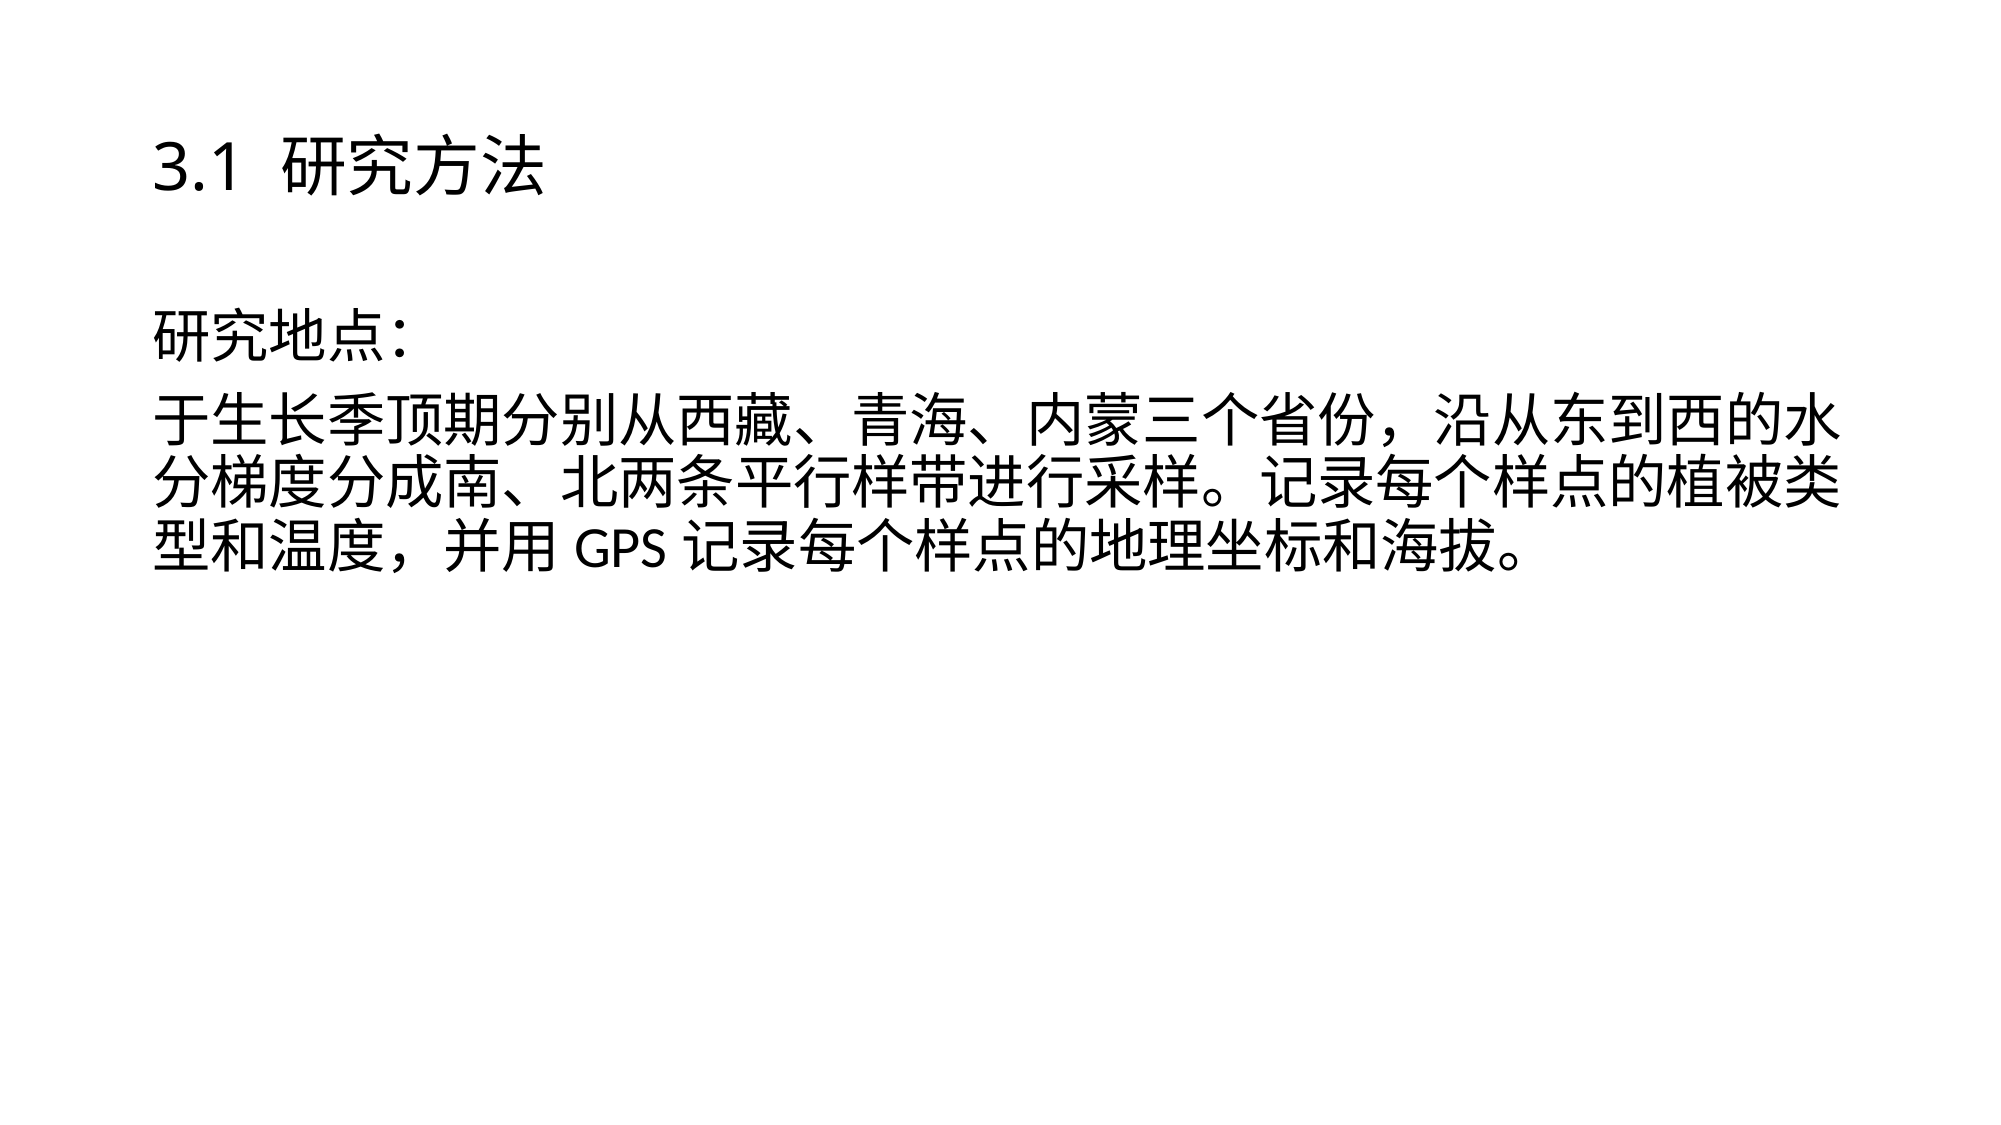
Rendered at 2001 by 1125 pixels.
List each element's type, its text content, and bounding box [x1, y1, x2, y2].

list 研究地点： 于生长季顶期分别从西藏、青海、内蒙三个省份，沿从东到西的水分梯度分成南、北两条平行样带进行采样。记录每个样点的植被类型和温度，并用GPS记录每个样点的地理坐标和海拔。 [137, 299, 1863, 1014]
title 3.1 研究方法 [137, 59, 1863, 278]
